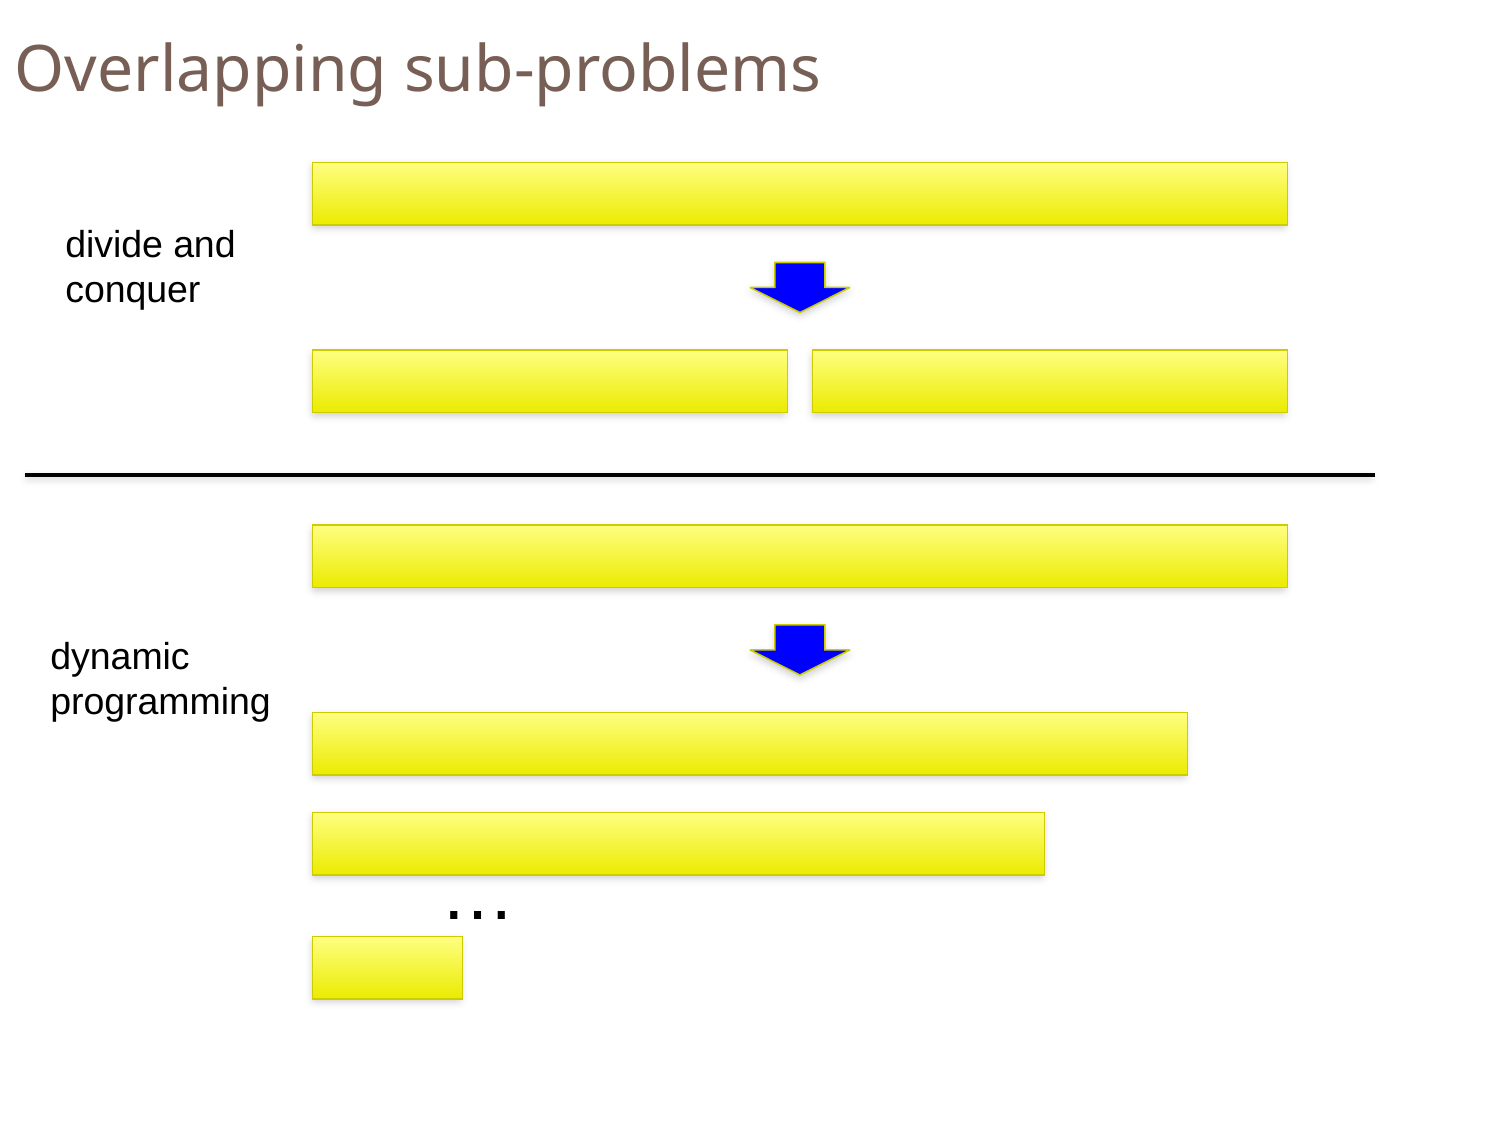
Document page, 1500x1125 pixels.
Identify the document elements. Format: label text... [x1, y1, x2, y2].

text_box [312, 712, 1188, 775]
text_box [312, 524, 1288, 588]
text_box [312, 812, 1045, 875]
text_box [812, 349, 1288, 413]
text_box … [425, 837, 531, 943]
text_box [750, 262, 850, 313]
title Overlapping sub-problems [0, 20, 1238, 113]
text_box [312, 162, 1288, 225]
text_box dynamic programming [35, 624, 286, 730]
text_box [750, 624, 850, 676]
text_box [312, 936, 463, 1000]
text_box divide and conquer [50, 212, 251, 318]
text_box [312, 349, 788, 413]
